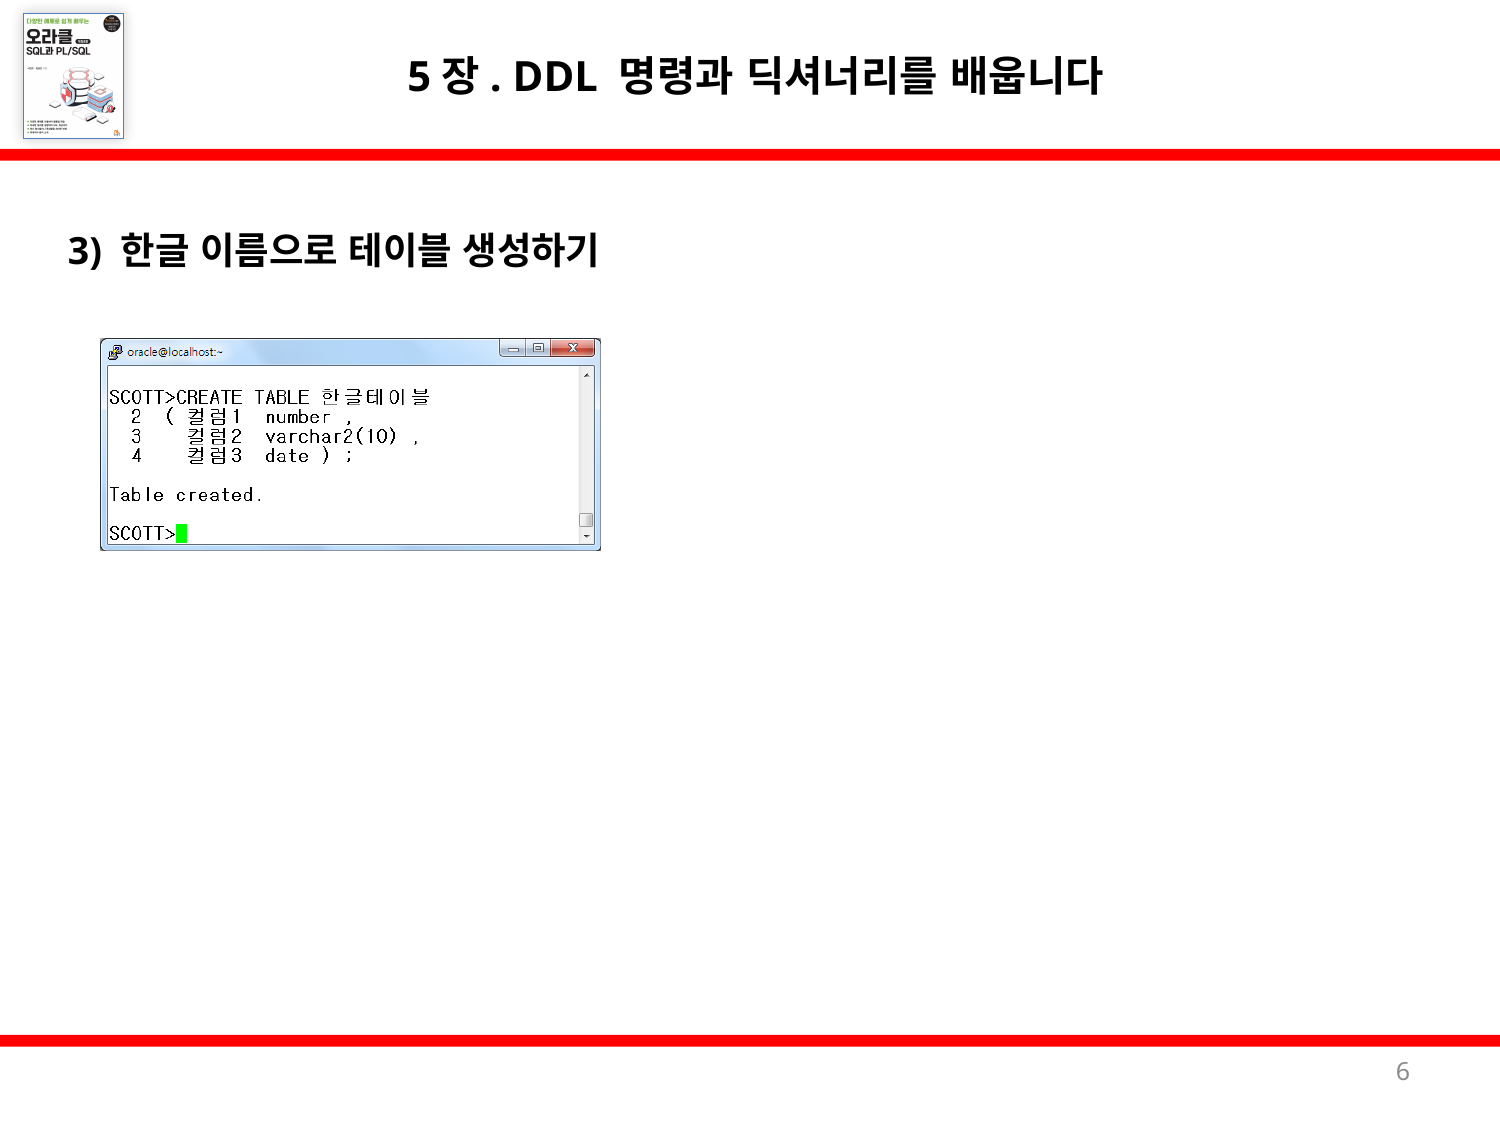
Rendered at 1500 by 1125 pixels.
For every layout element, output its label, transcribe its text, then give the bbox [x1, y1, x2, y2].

picture [100, 337, 602, 552]
picture [23, 13, 125, 140]
text_box [0, 147, 1500, 163]
text_box [0, 1033, 1500, 1049]
slide_number 6 [1074, 1042, 1425, 1103]
text_box 5장. DDL 명령과 딕셔너리를 배웁니다 [252, 0, 1260, 151]
text_box 3) 한글 이름으로 테이블 생성하기 [51, 194, 740, 305]
